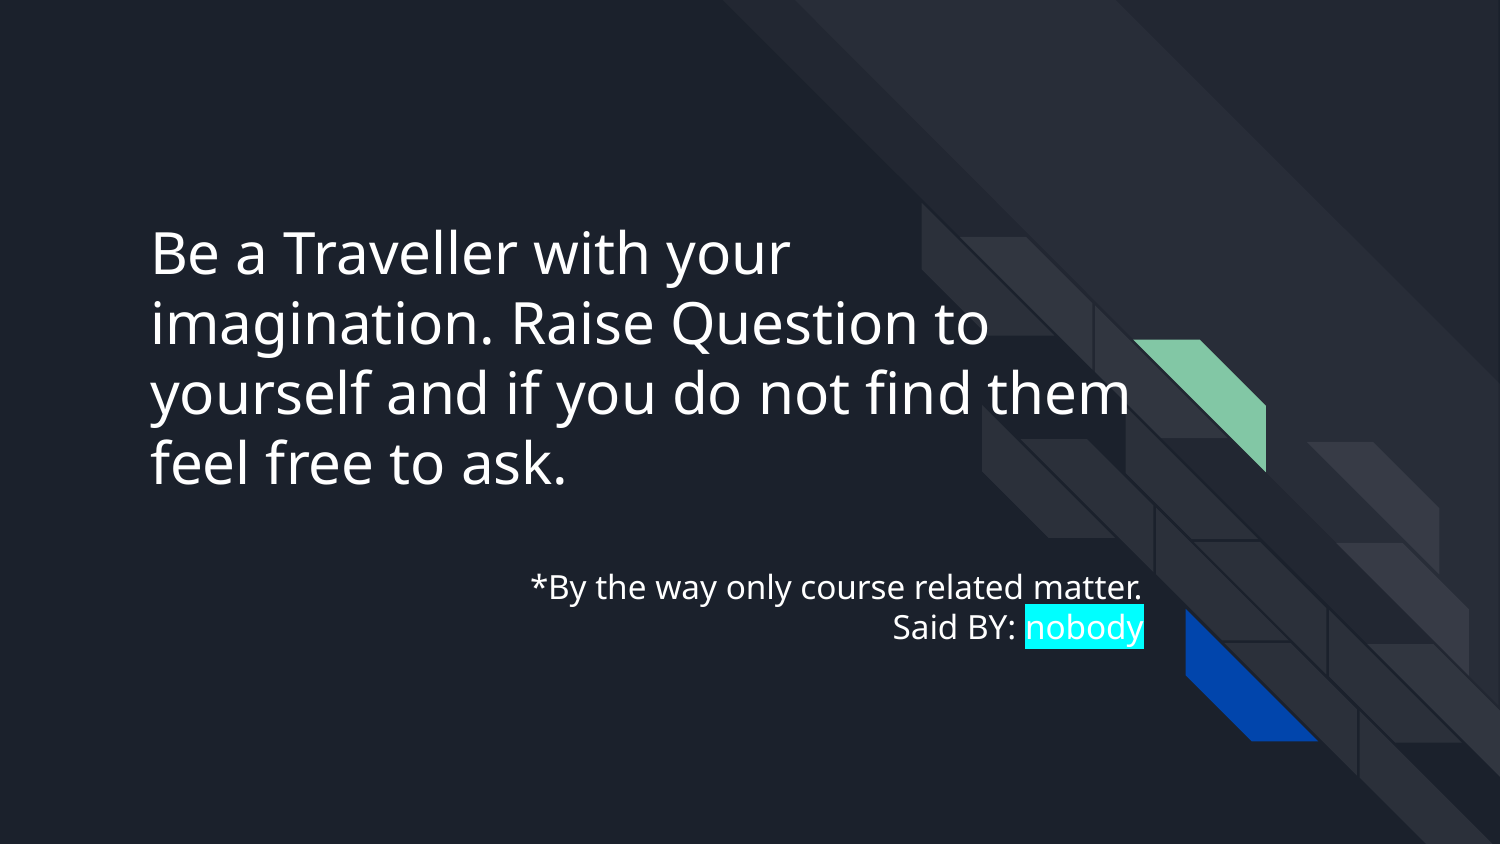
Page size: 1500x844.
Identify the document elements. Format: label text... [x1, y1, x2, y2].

title Be a Traveller with your imagination. Raise Question to yourself and if you do not find them feel free to ask. *By the way only course related matter. Said BY: nobody [135, 142, 1159, 720]
